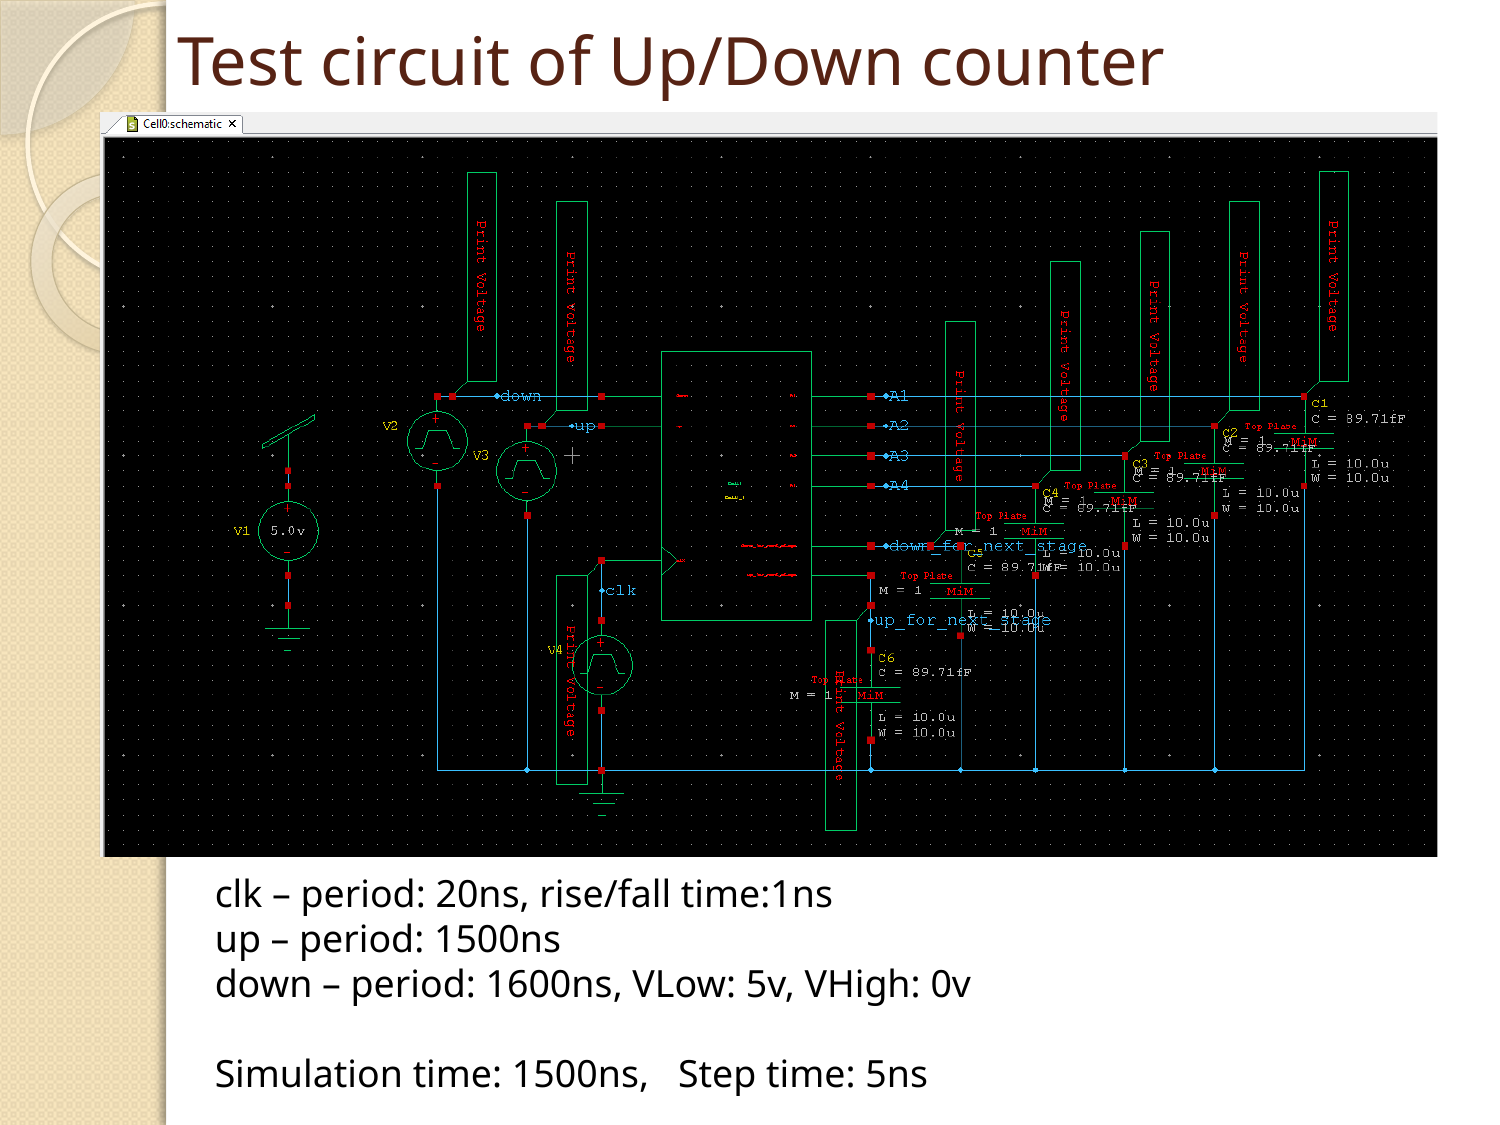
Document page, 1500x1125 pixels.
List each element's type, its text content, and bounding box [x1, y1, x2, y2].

title Test circuit of Up/Down counter [162, 0, 1438, 110]
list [99, 112, 1438, 857]
text_box clk – period: 20ns, rise/fall time:1ns up – period: 1500ns down – period: 1600ns, VLow: 5v, VHigh: 0v Simulation time: 1500ns, Step time: 5ns [199, 870, 1413, 1103]
